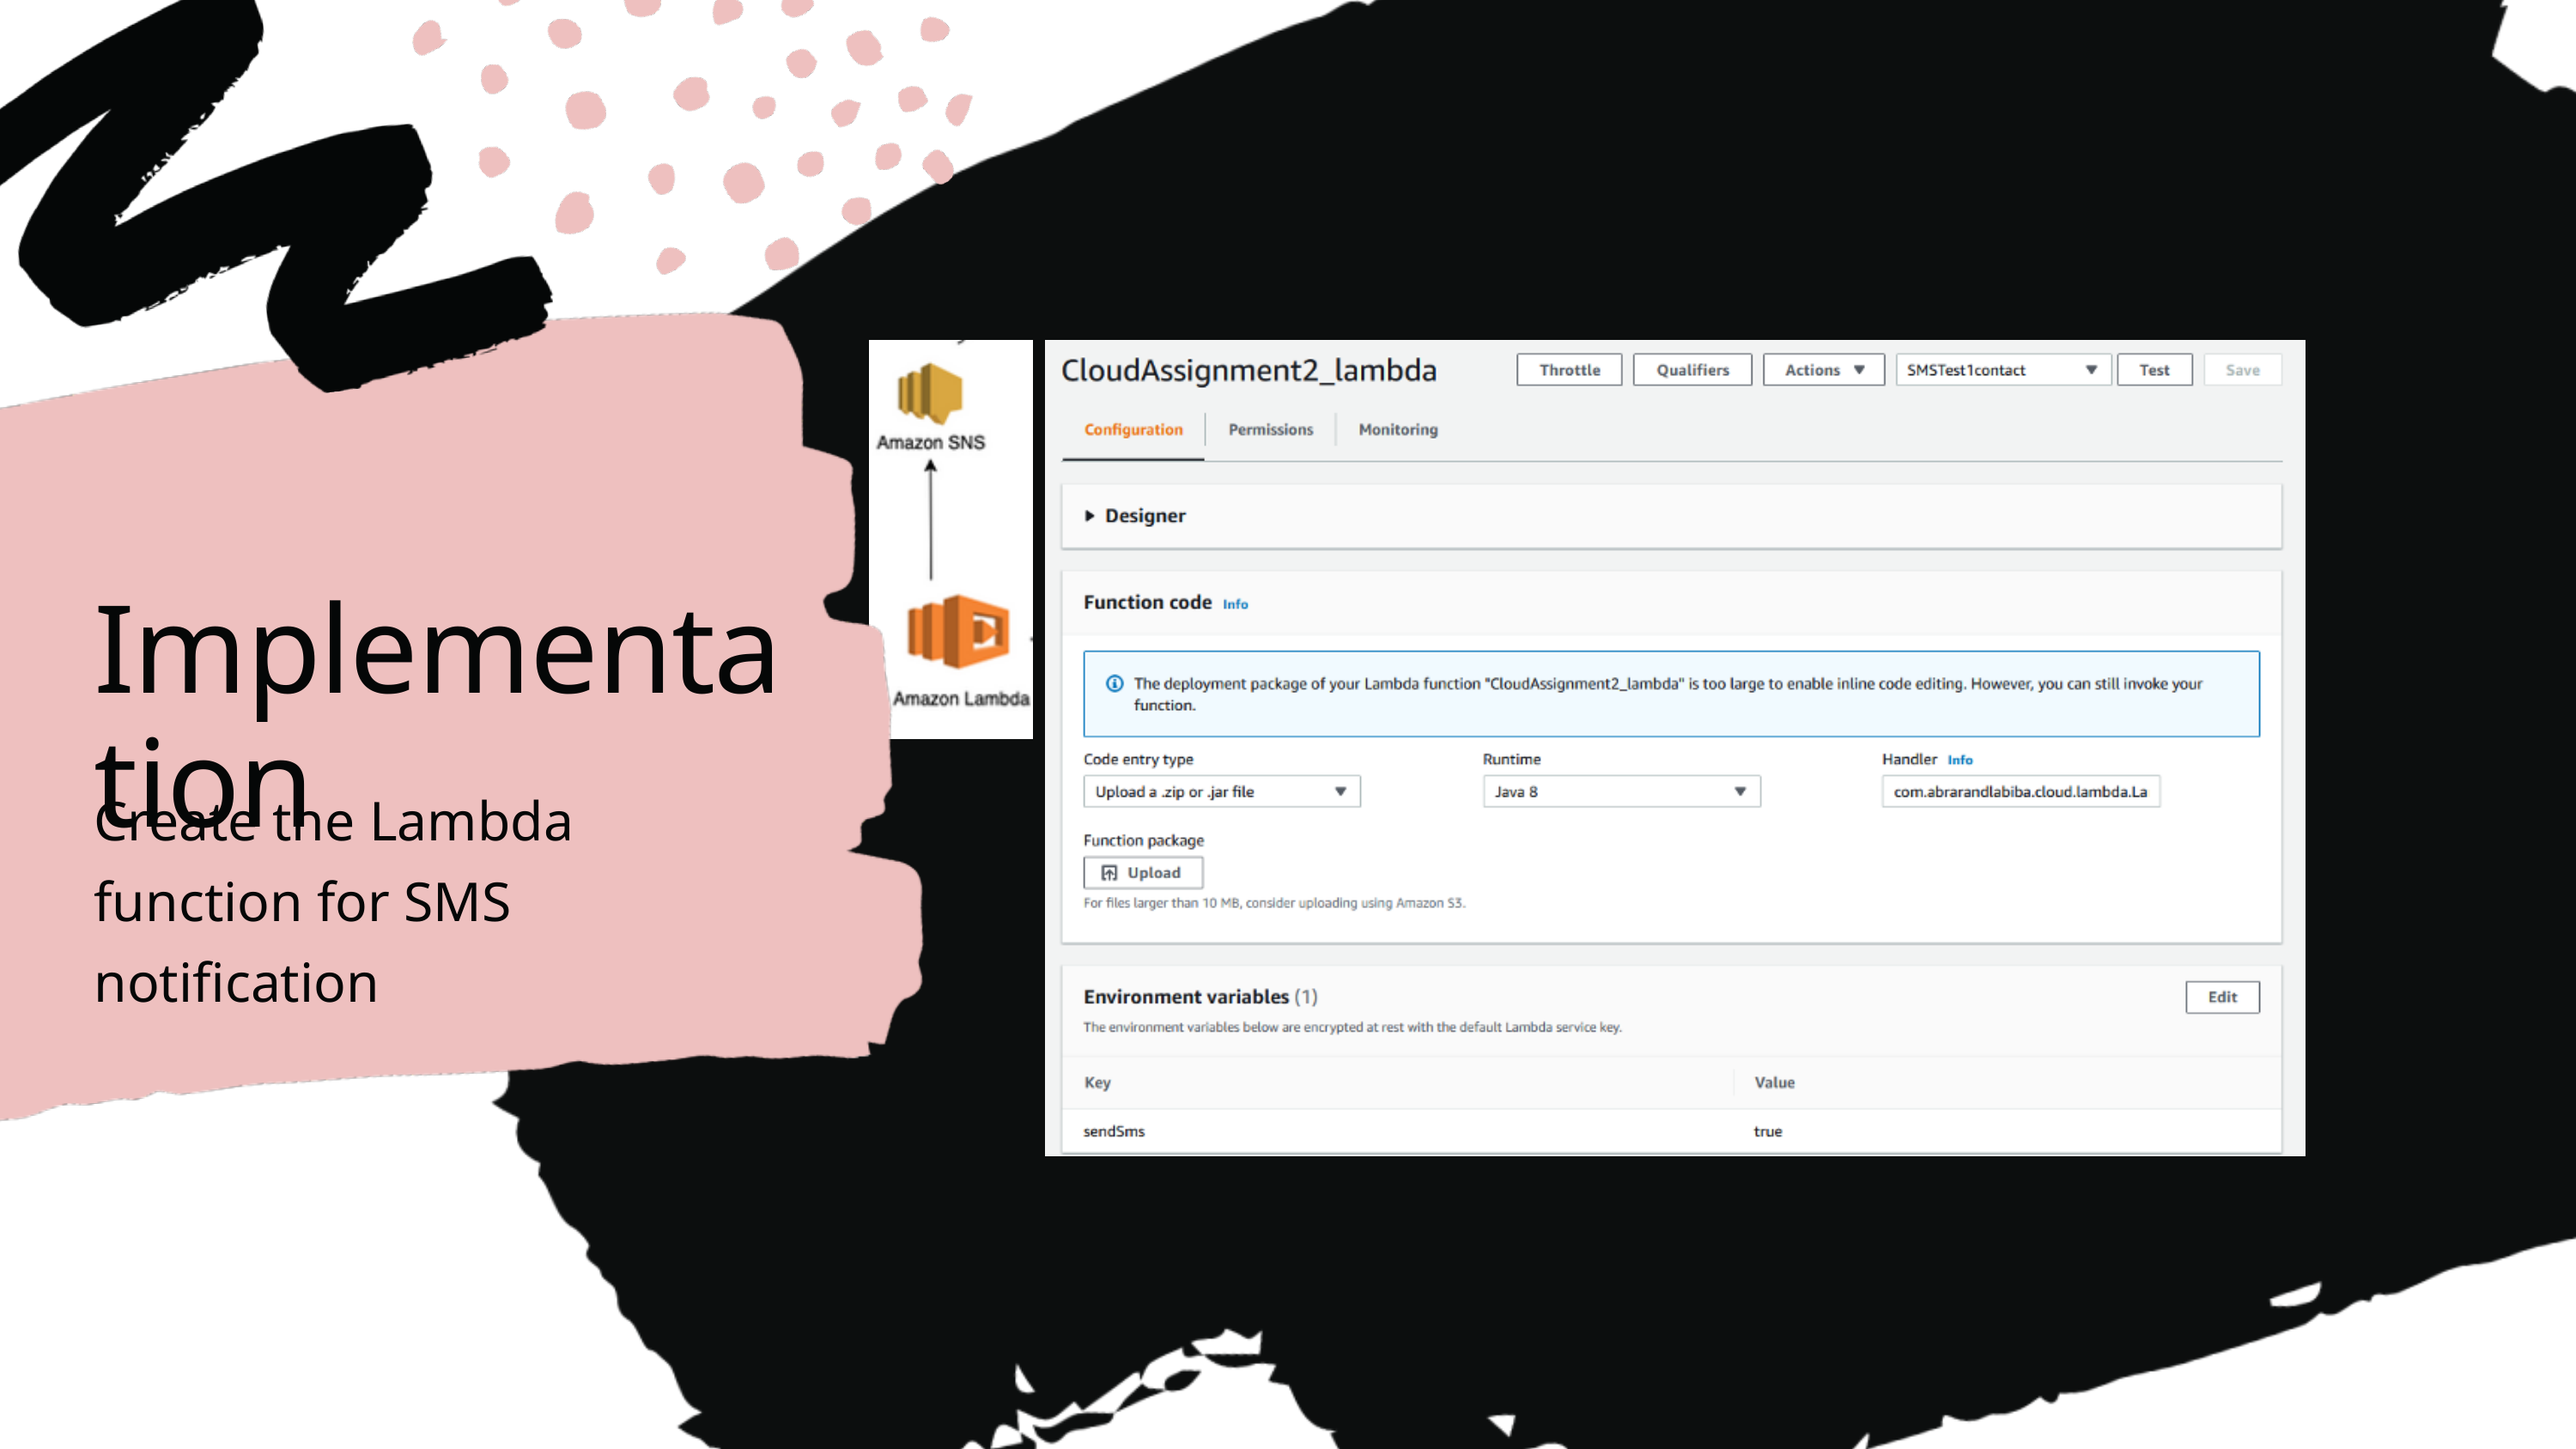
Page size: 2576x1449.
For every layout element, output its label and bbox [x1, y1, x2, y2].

text_box [94, 583, 793, 928]
picture [0, 0, 2576, 1449]
